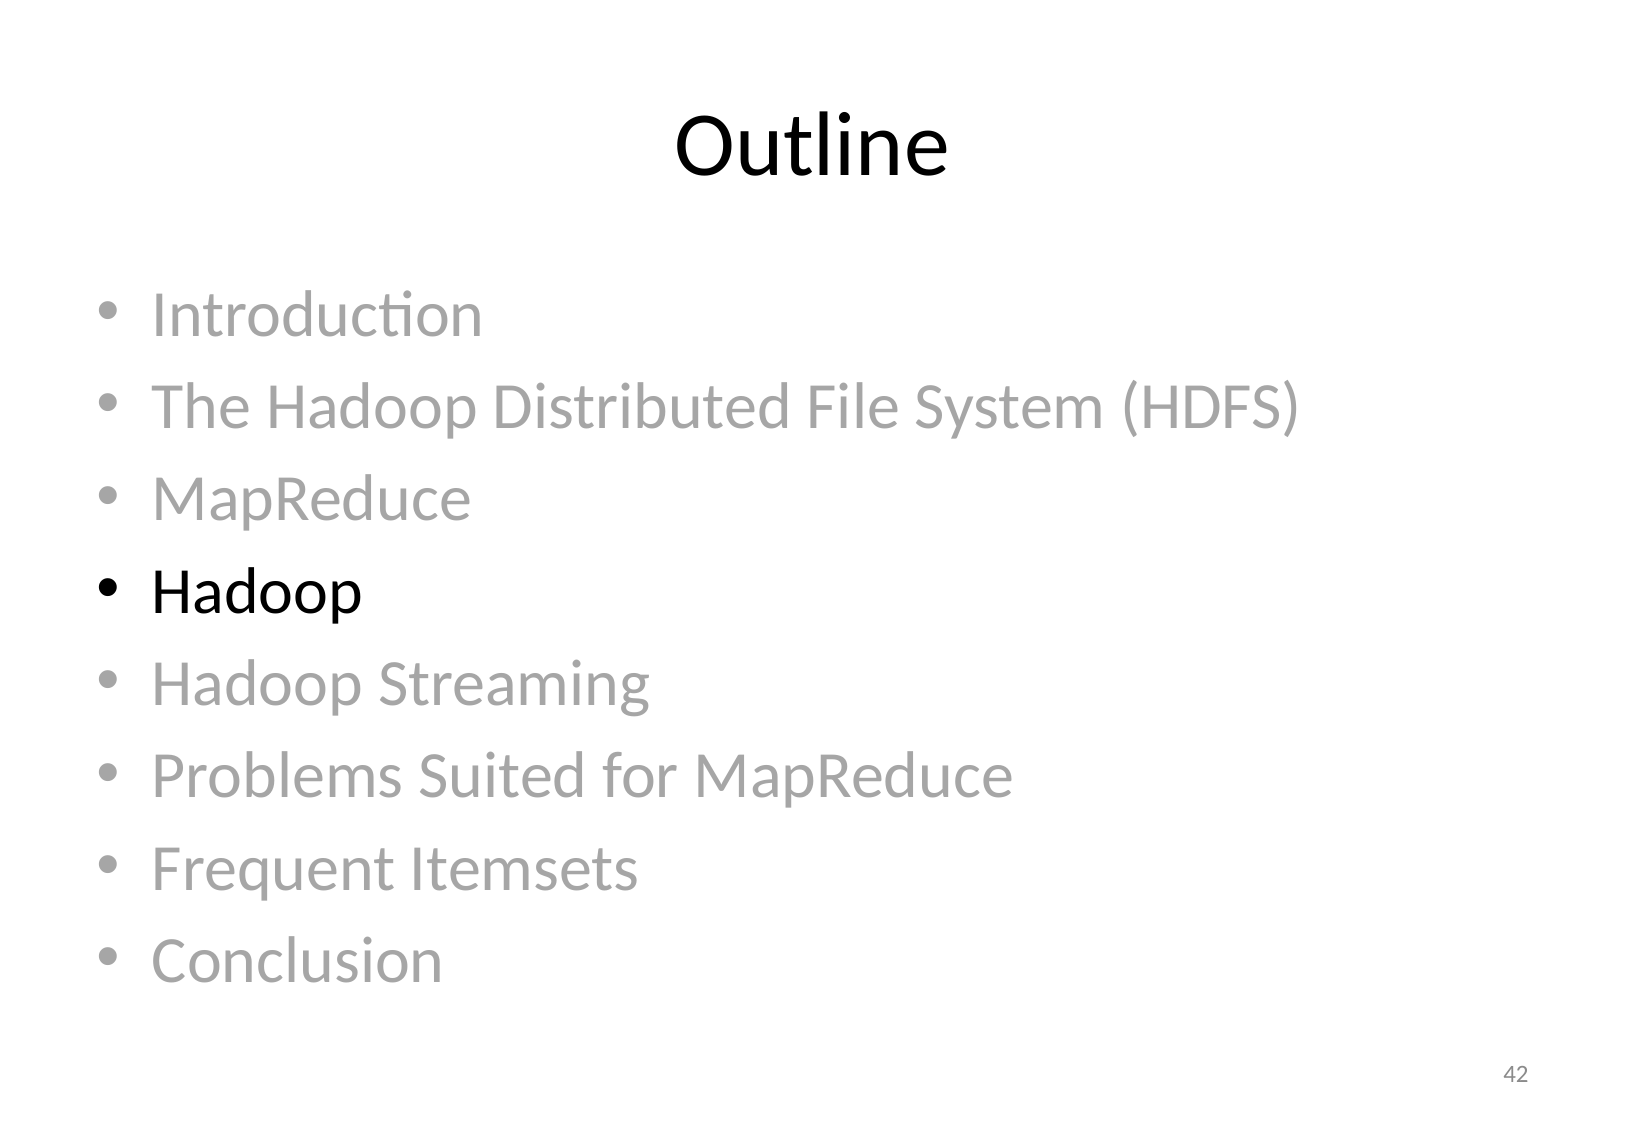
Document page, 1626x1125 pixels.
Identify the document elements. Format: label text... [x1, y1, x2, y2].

slide_number 42 [1164, 1042, 1544, 1103]
title Outline [81, 45, 1544, 233]
list Introduction The Hadoop Distributed File System (HDFS) MapReduce Hadoop Hadoop Streaming Problems Suited for MapReduce Frequent Itemsets Conclusion [81, 262, 1544, 1005]
